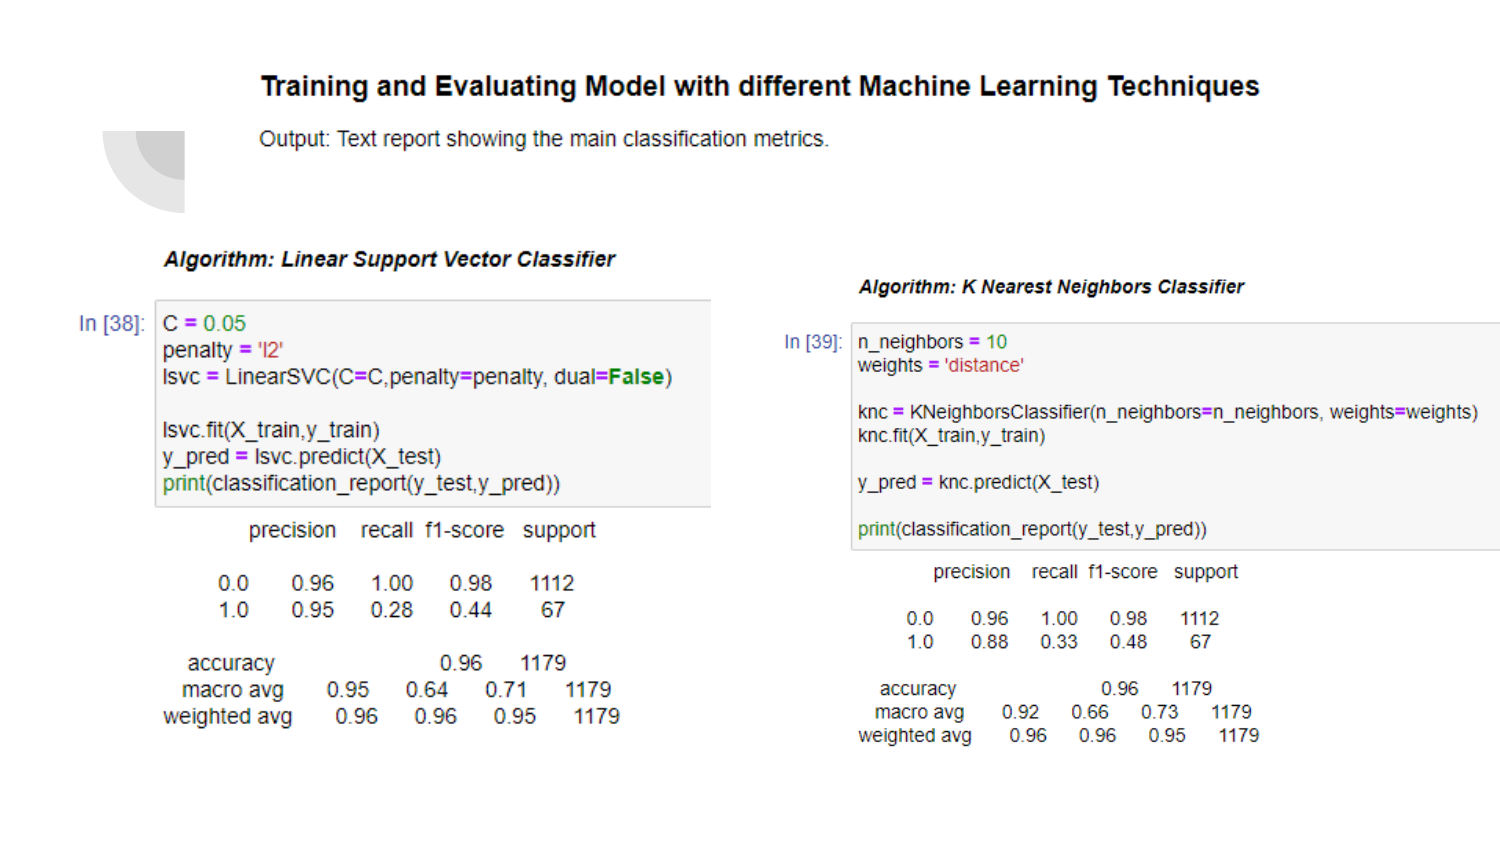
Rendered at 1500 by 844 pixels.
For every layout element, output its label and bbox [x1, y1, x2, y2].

picture [232, 55, 1268, 175]
picture [61, 230, 711, 749]
picture [758, 255, 1500, 783]
